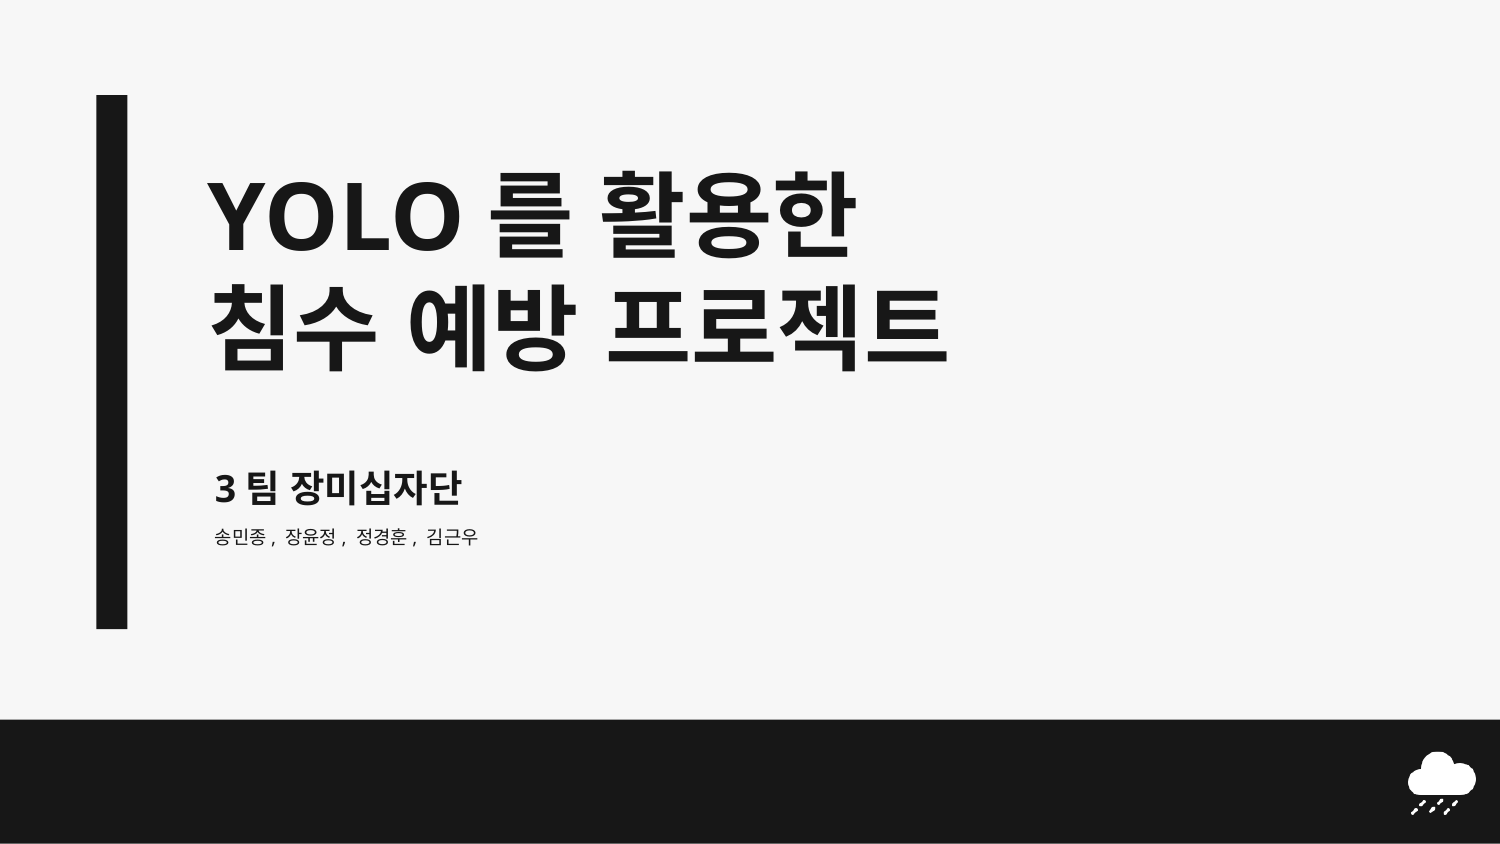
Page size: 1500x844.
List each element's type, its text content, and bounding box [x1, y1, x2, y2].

picture [1401, 743, 1482, 824]
text_box [96, 95, 128, 630]
text_box 3팀 장미십자단 [203, 458, 1189, 516]
text_box YOLO를 활용한 침수 예방 프로젝트 [196, 151, 1374, 388]
text_box 송민종, 장윤정, 정경훈, 김근우 [203, 519, 1189, 554]
